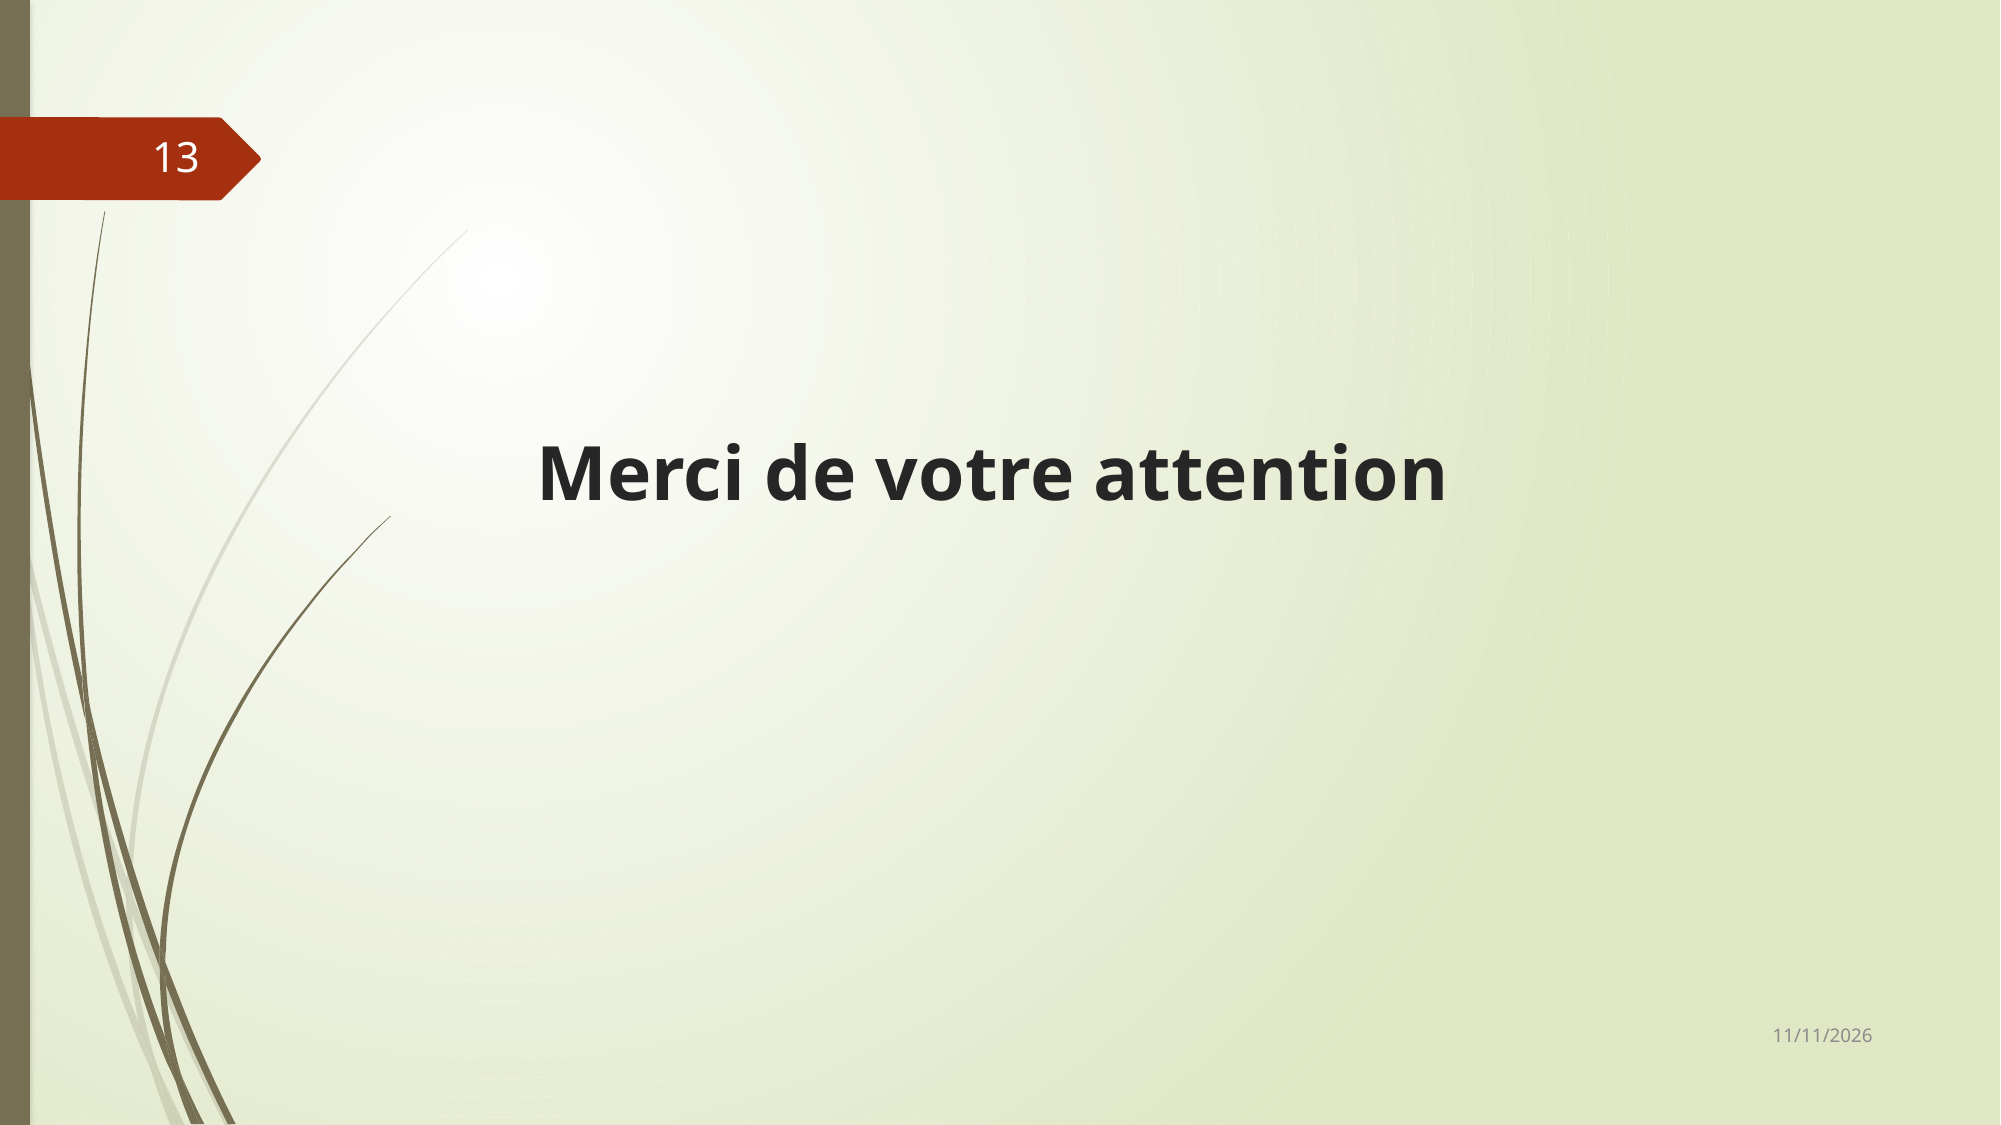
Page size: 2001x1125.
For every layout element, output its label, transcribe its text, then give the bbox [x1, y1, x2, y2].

title Merci de votre attention [521, 417, 1888, 635]
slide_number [1699, 1005, 1888, 1067]
slide_number 13 [87, 129, 216, 190]
